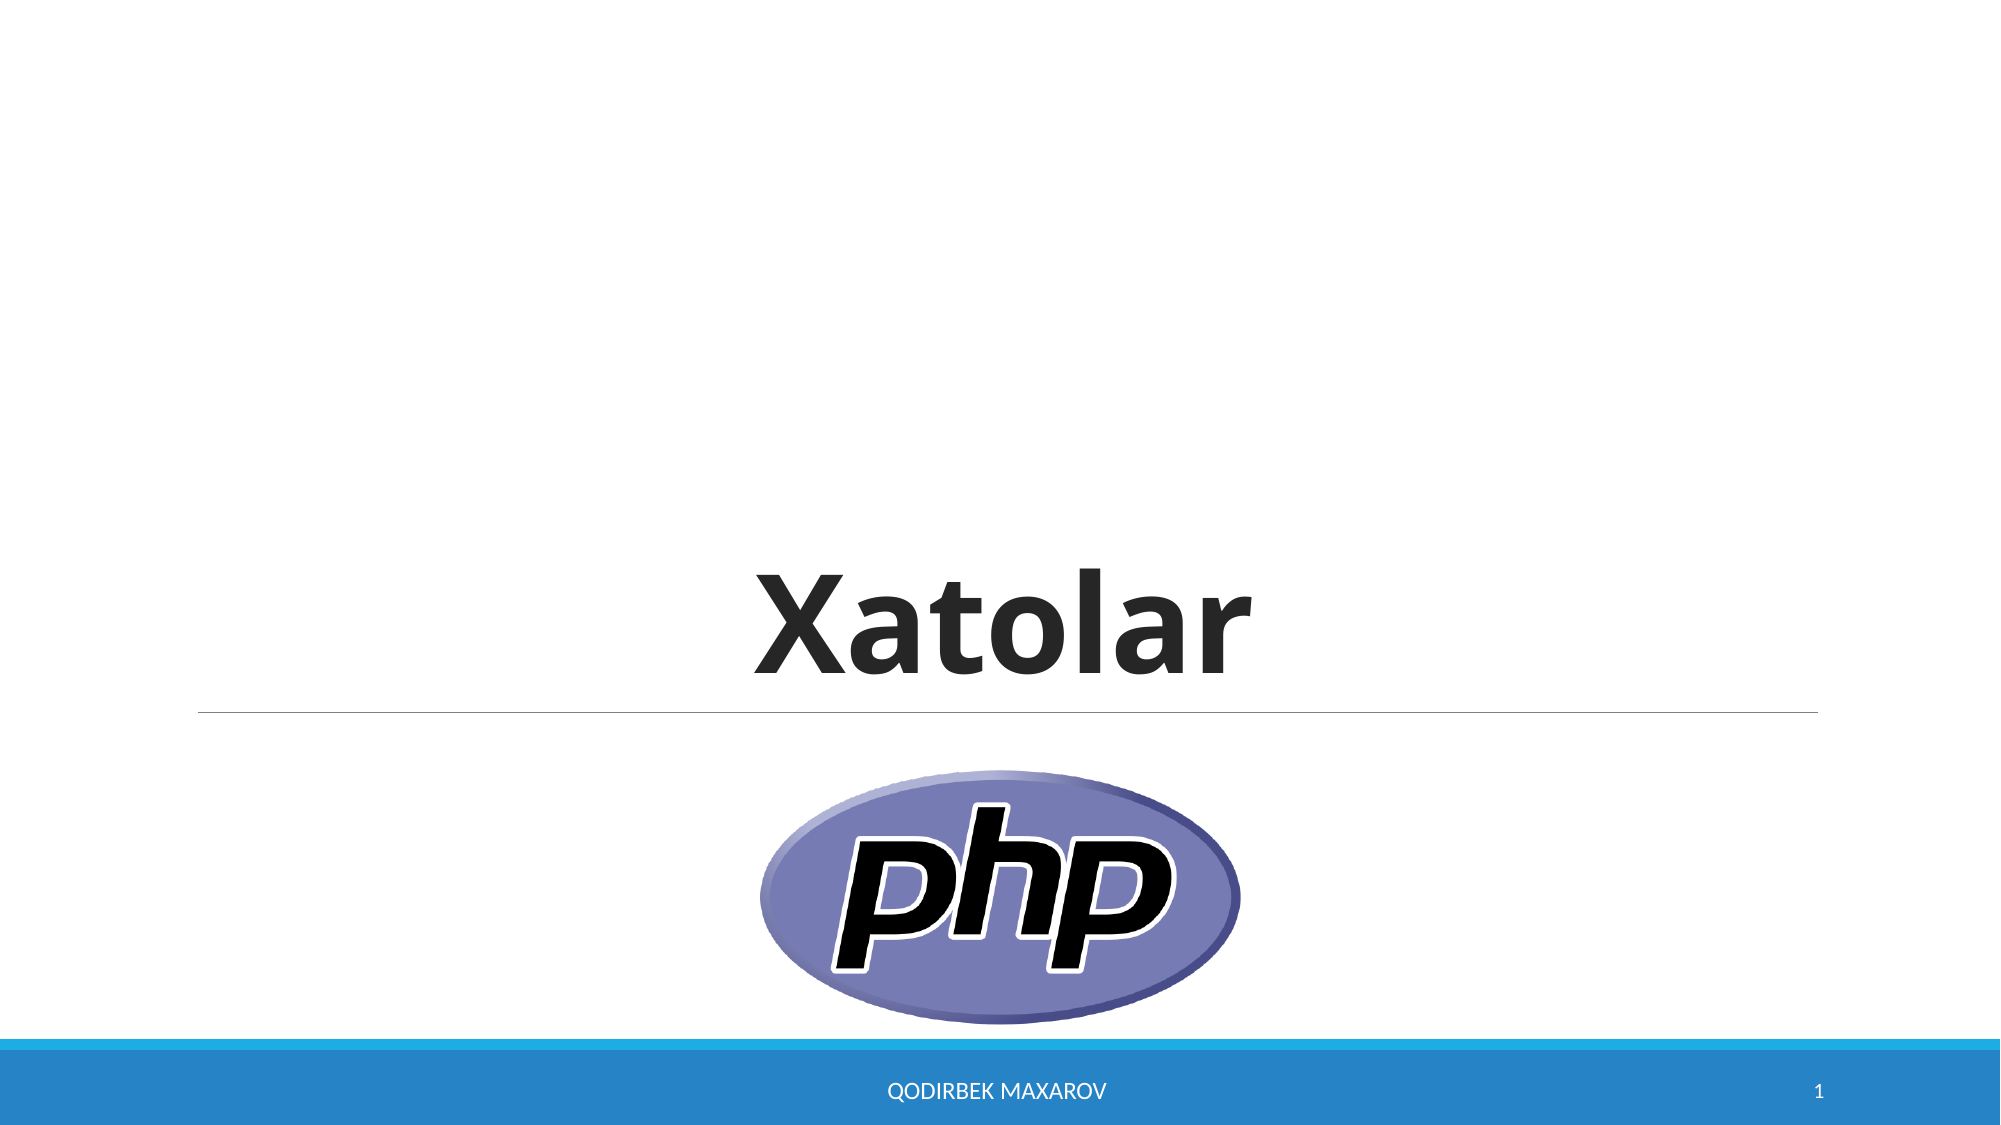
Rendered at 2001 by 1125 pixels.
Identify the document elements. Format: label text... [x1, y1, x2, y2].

picture [753, 763, 1248, 1031]
slide_number 1 [1624, 1059, 1840, 1120]
footer Qodirbek Maxarov [604, 1059, 1396, 1120]
title Xatolar [180, 124, 1830, 710]
